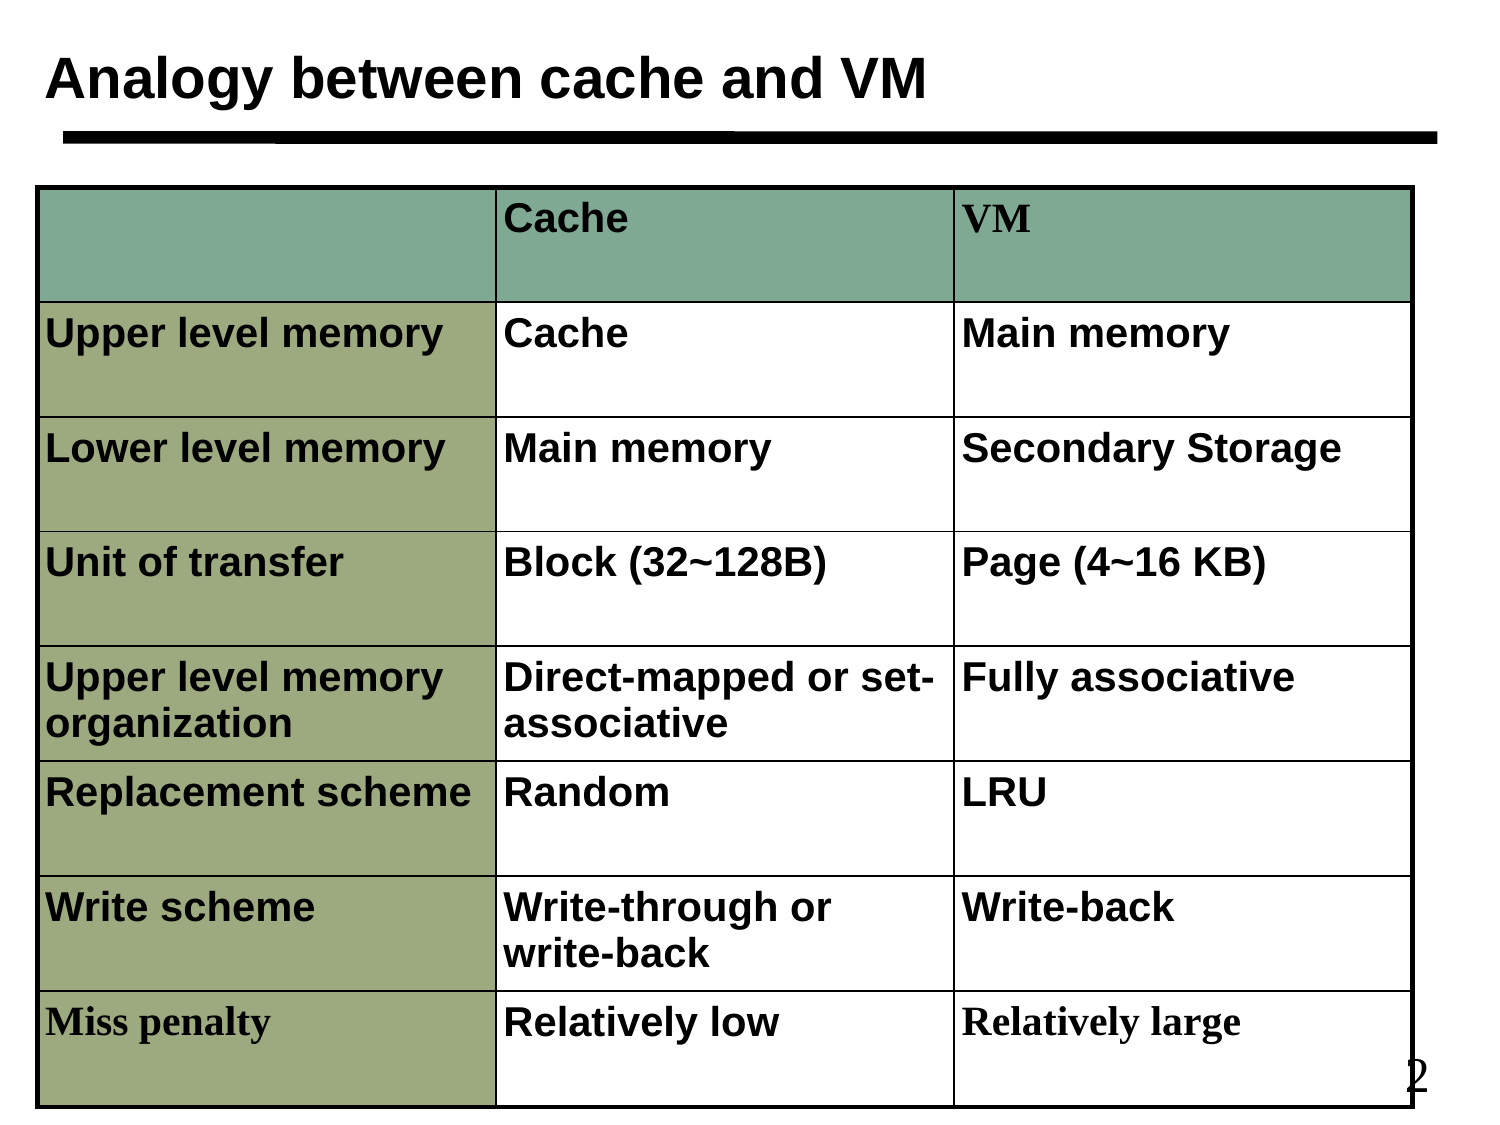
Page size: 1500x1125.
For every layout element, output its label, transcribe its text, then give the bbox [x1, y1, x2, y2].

table_cell Miss penalty [40, 992, 495, 1105]
table_header Cache [497, 190, 953, 301]
slide_number 2 [1415, 1034, 1440, 1105]
table_cell Lower level memory [40, 418, 495, 531]
table_cell Write-back [955, 877, 1410, 990]
table_cell Random [497, 762, 953, 875]
table_cell Secondary Storage [955, 418, 1410, 531]
table_cell LRU [955, 762, 1410, 875]
table_cell Replacement scheme [40, 762, 495, 875]
table_cell Cache [497, 303, 953, 416]
table_header [40, 190, 495, 301]
table_cell Unit of transfer [40, 532, 495, 645]
table_cell Direct-mapped or set-associative [497, 647, 953, 760]
table_header VM [955, 190, 1410, 301]
table_cell Write-through or write-back [497, 877, 953, 990]
table_cell Upper level memory organization [40, 647, 495, 760]
table_cell Fully associative [955, 647, 1410, 760]
table_cell Relatively low [497, 992, 953, 1105]
title Analogy between cache and VM [36, 24, 1288, 126]
table_cell Write scheme [40, 877, 495, 990]
table_cell Main memory [497, 418, 953, 531]
table_cell Block (32~128B) [497, 532, 953, 645]
table_cell Upper level memory [40, 303, 495, 416]
table_cell Main memory [955, 303, 1410, 416]
table_cell Page (4~16 KB) [955, 532, 1410, 645]
table_cell Relatively large [955, 992, 1410, 1105]
